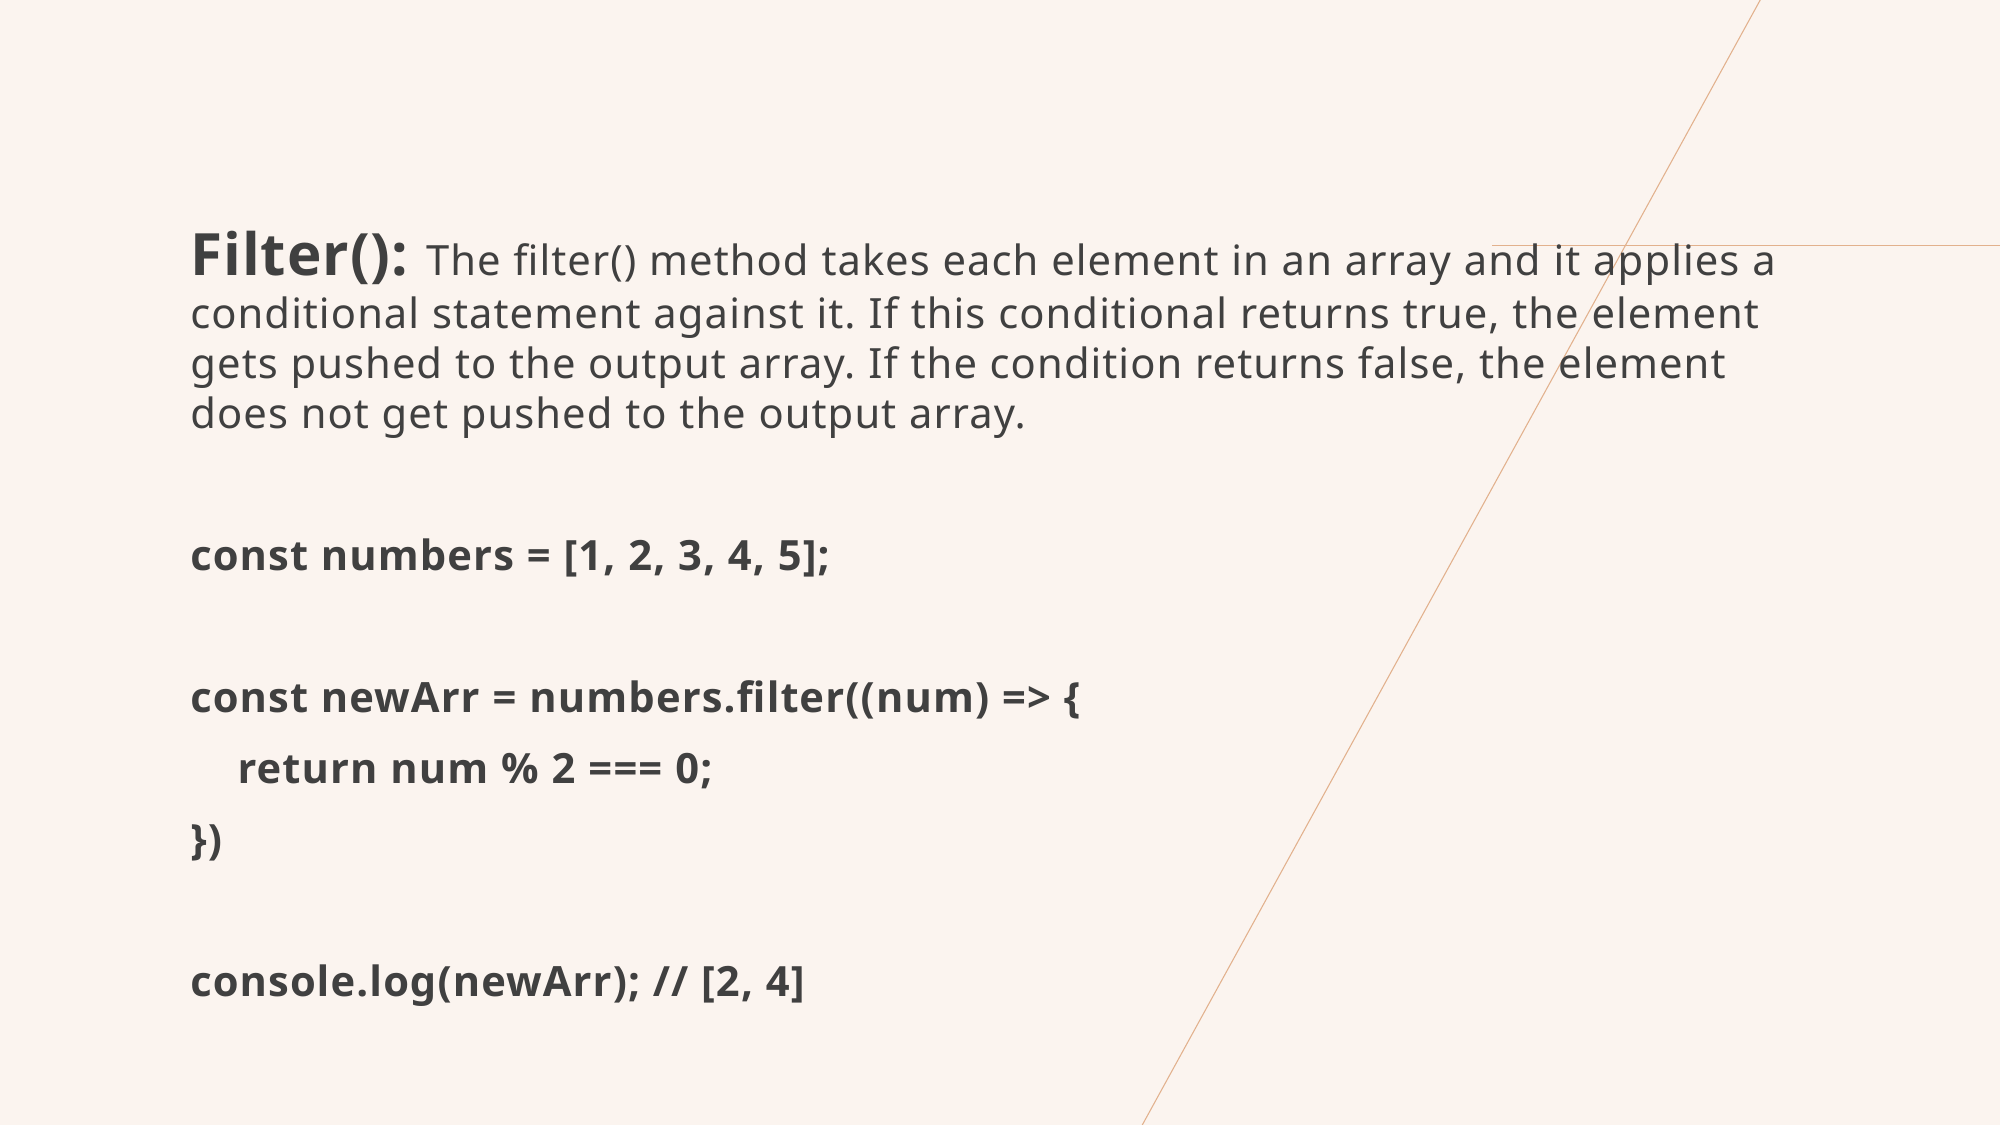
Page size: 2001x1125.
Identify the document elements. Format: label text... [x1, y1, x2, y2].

list Filter(): The filter() method takes each element in an array and it applies a conditional statement against it. If this conditional returns true, the element gets pushed to the output array. If the condition returns false, the element does not get pushed to the output array. const numbers = [1, 2, 3, 4, 5]; const newArr = numbers.filter((num) => { return num % 2 === 0; }) console.log(newArr); // [2, 4] [175, 209, 1825, 1125]
